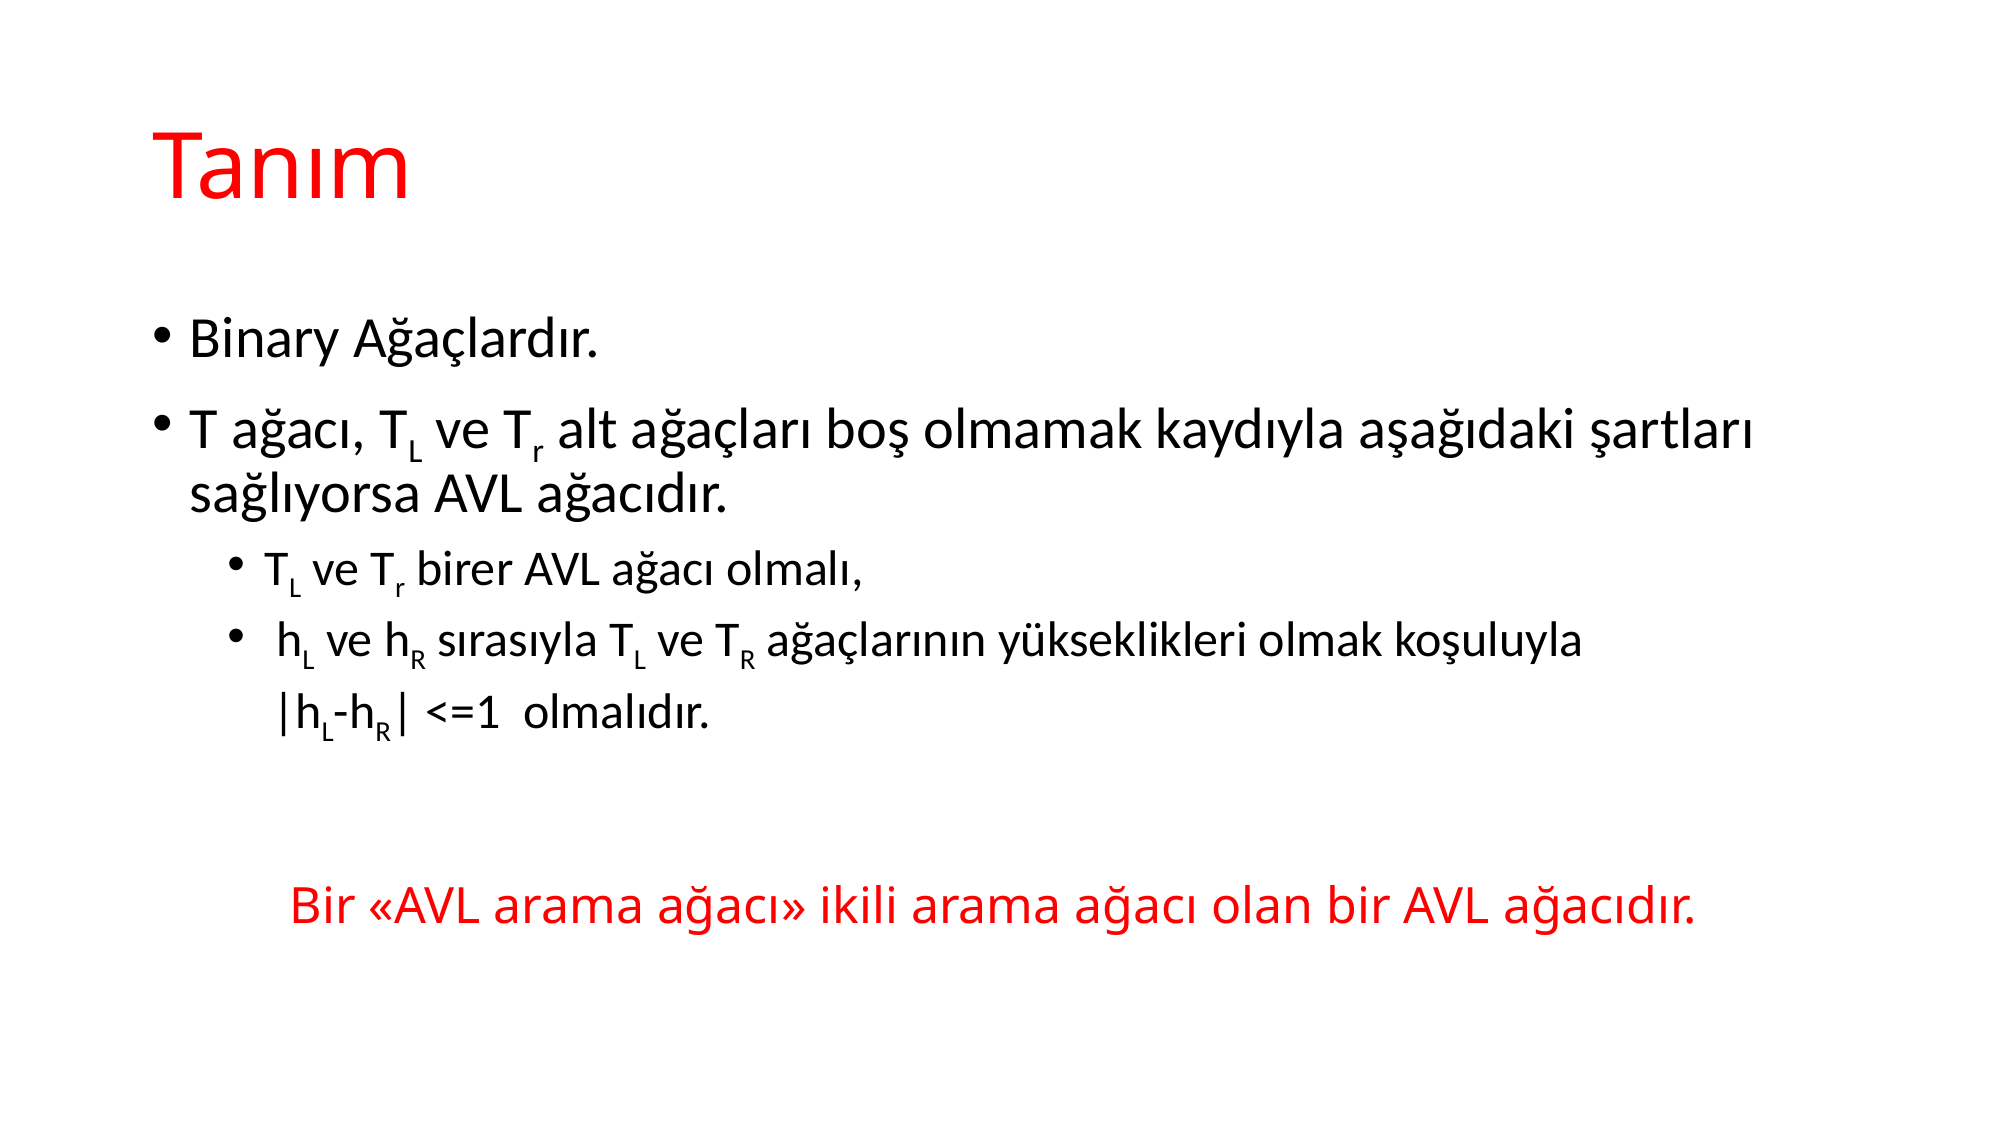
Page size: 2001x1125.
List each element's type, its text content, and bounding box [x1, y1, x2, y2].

title Tanım [137, 59, 1863, 278]
list Binary Ağaçlardır. T ağacı, TL ve Tr alt ağaçları boş olmamak kaydıyla aşağıdaki şartları sağlıyorsa AVL ağacıdır. TL ve Tr birer AVL ağacı olmalı, hL ve hR sırasıyla TL ve TR ağaçlarının yükseklikleri olmak koşuluyla |hL-hR| <=1 olmalıdır. Bir «AVL arama ağacı» ikili arama ağacı olan bir AVL ağacıdır. [137, 299, 1863, 1046]
